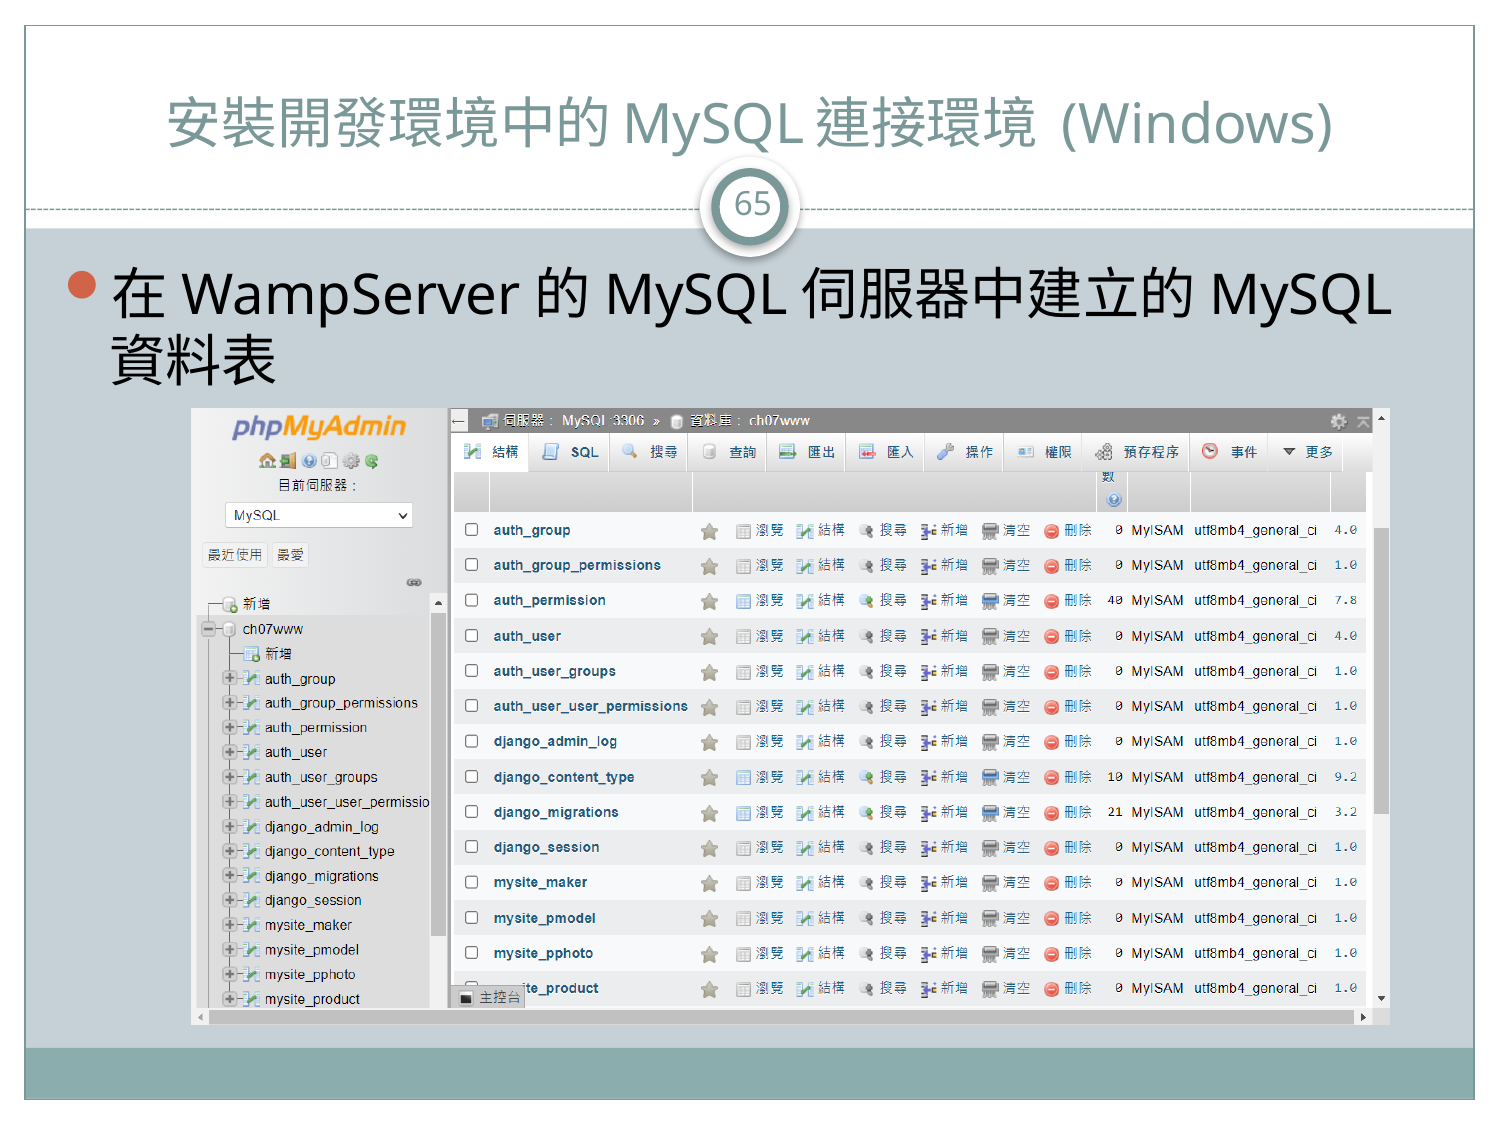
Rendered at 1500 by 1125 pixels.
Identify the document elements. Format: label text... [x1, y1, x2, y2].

slide_number 65 [715, 168, 791, 241]
title 安裝開發環境中的MySQL連接環境 (Windows) [49, 37, 1450, 162]
picture [191, 408, 1390, 1025]
list 在WampServer的MySQL伺服器中建立的MySQL資料表 [49, 250, 1445, 1001]
